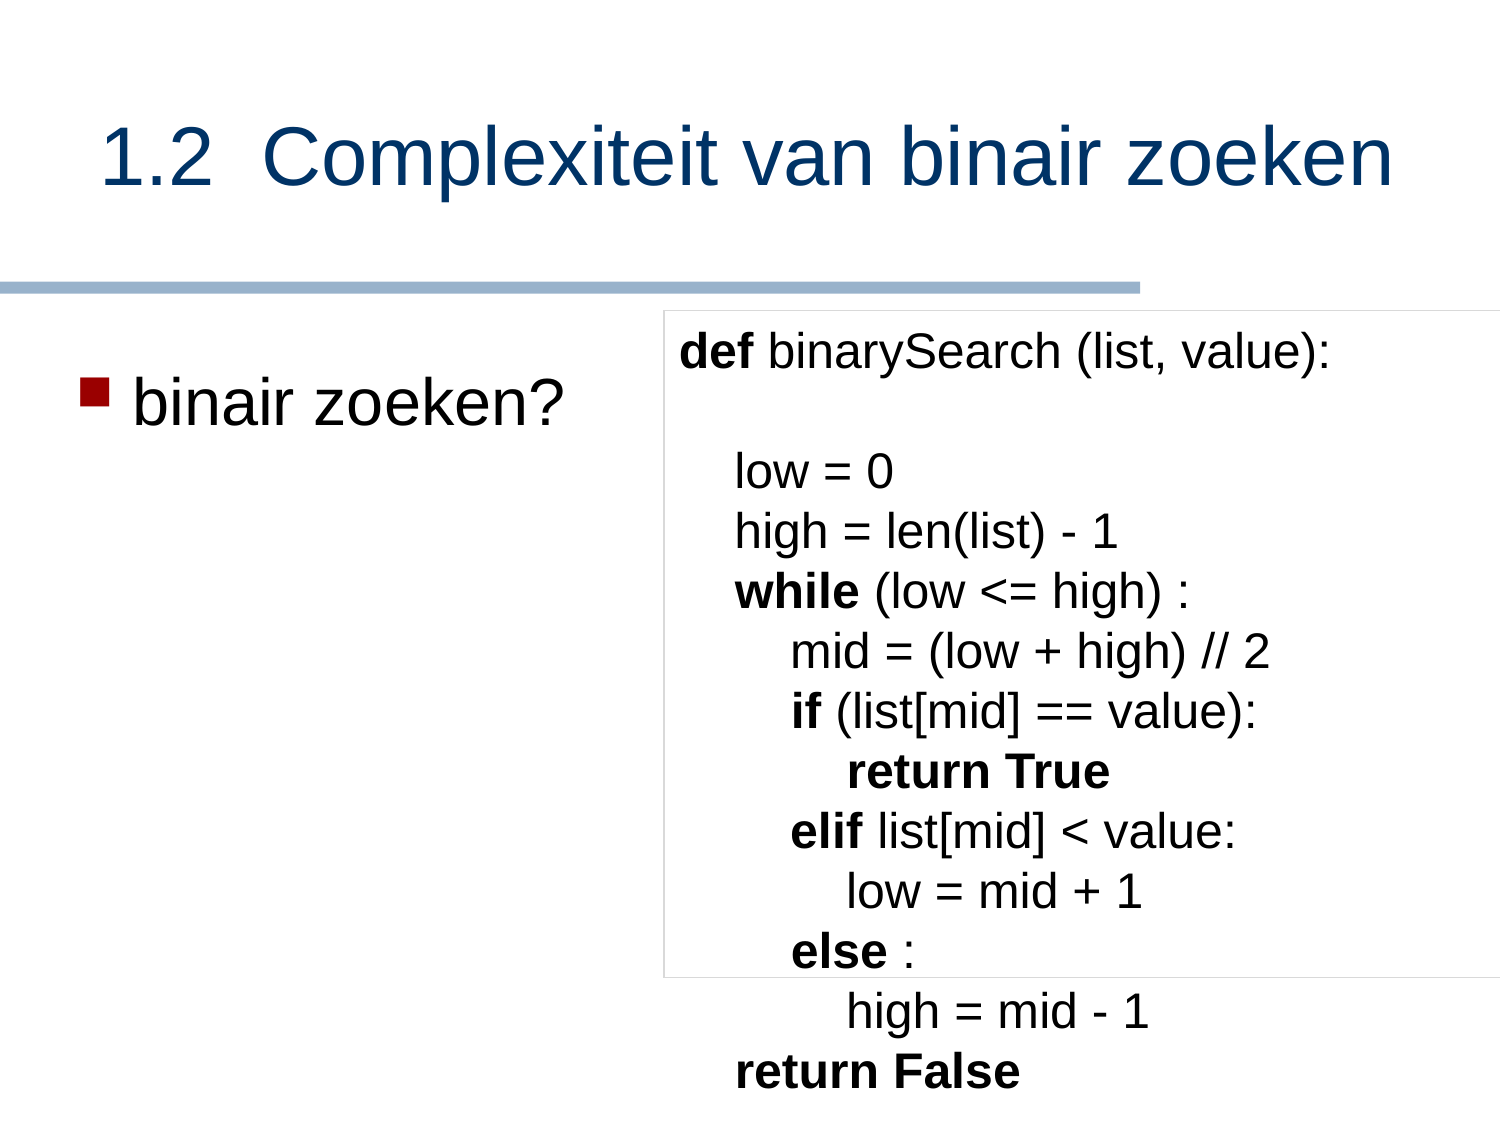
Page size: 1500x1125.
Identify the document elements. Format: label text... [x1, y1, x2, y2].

list binair zoeken? [61, 351, 1267, 1039]
title 1.2 Complexiteit van binair zoeken [84, 31, 1424, 211]
text_box def binarySearch (list, value): low = 0 high = len(list) - 1 while (low <= high) : mid = (low + high) // 2 if (list[mid] == value): return True elif list[mid] < value: low = mid + 1 else : high = mid - 1 return False [663, 310, 1500, 978]
